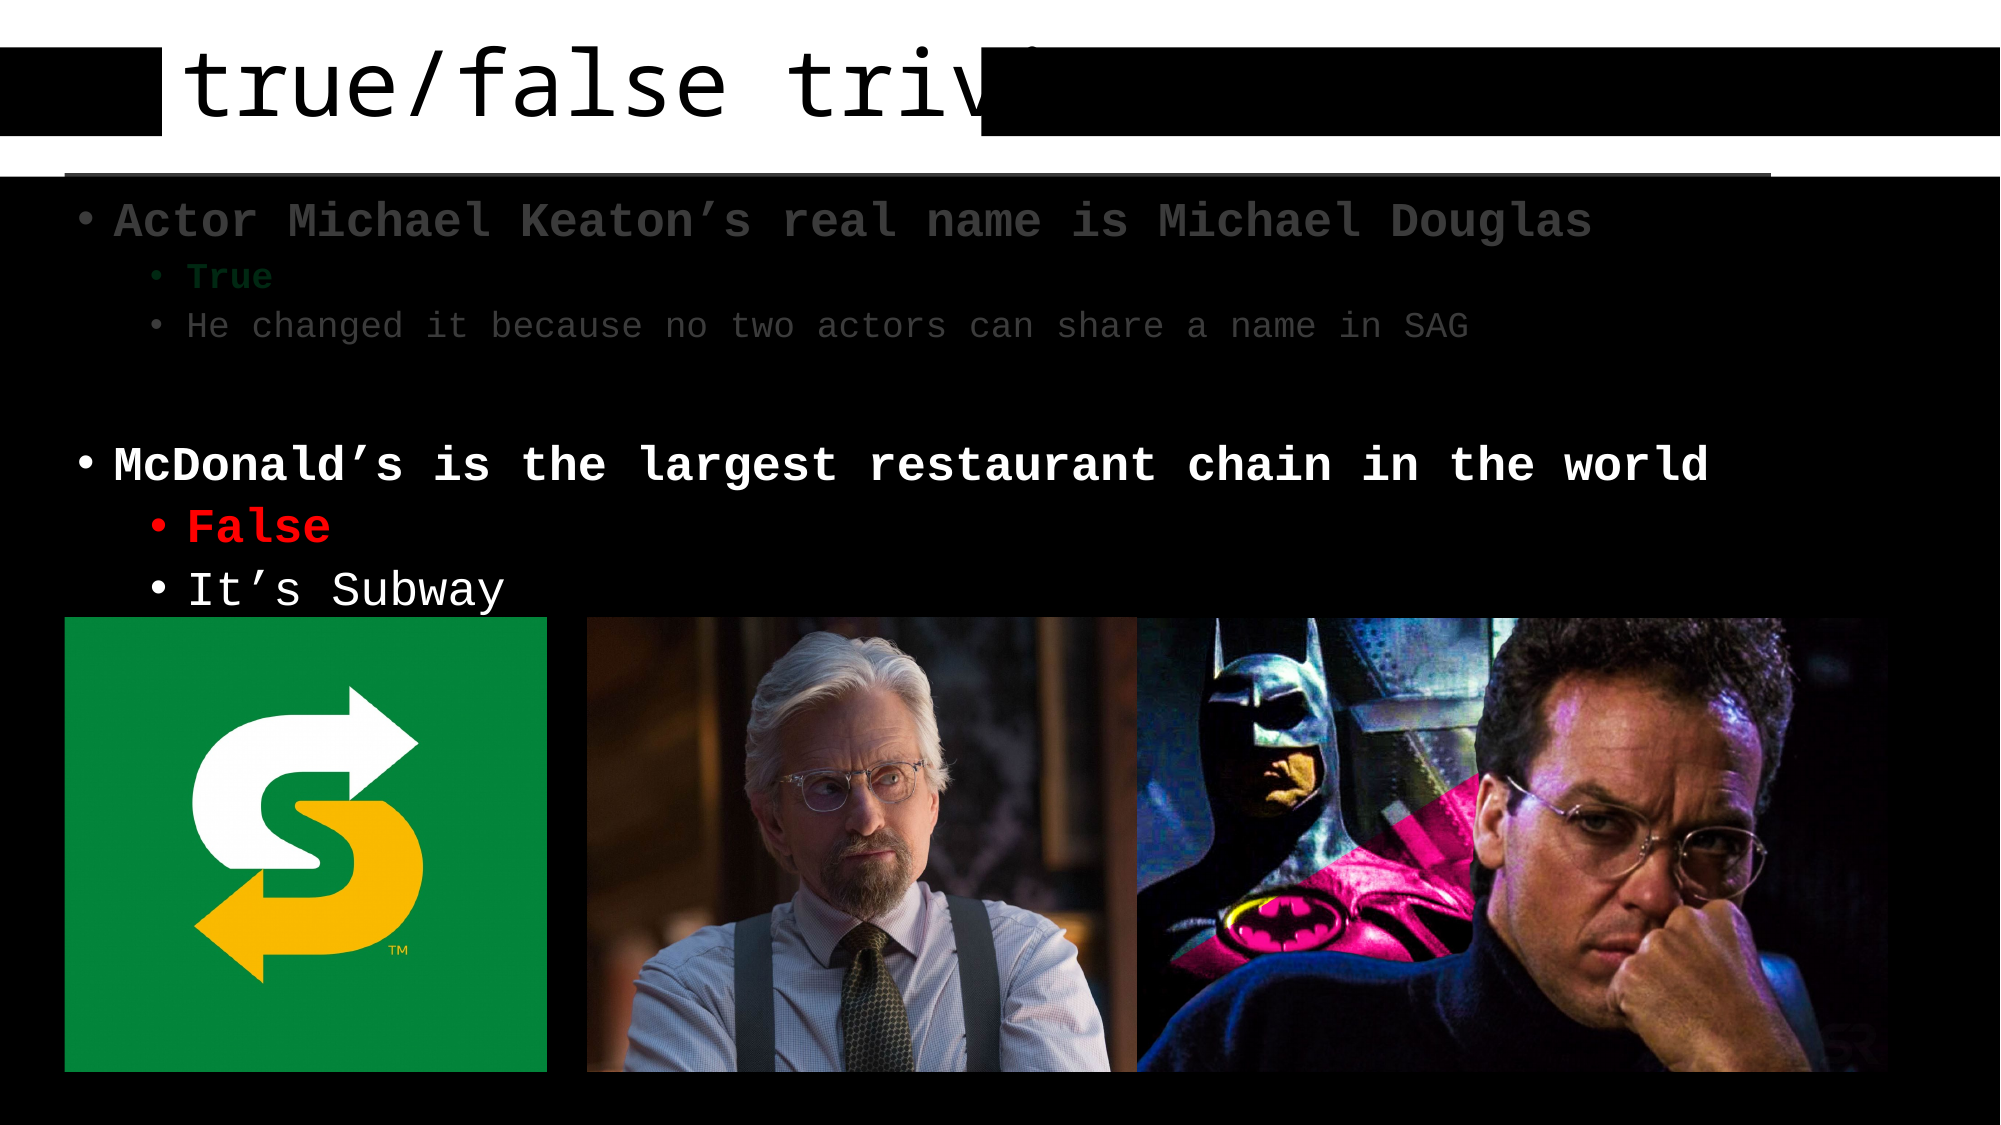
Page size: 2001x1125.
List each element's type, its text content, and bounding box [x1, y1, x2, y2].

text_box [0, 176, 2000, 1125]
list Actor Michael Keaton’s real name is Michael Douglas True He changed it because no two actors can share a name in SAG McDonald’s is the largest restaurant chain in the world False It’s Subway [62, 187, 1888, 628]
picture [64, 617, 547, 1072]
text_box [980, 46, 2000, 137]
picture [587, 617, 1888, 1072]
title true/false trivia [0, 0, 2000, 175]
text_box [0, 46, 163, 137]
text_box [64, 173, 1771, 353]
